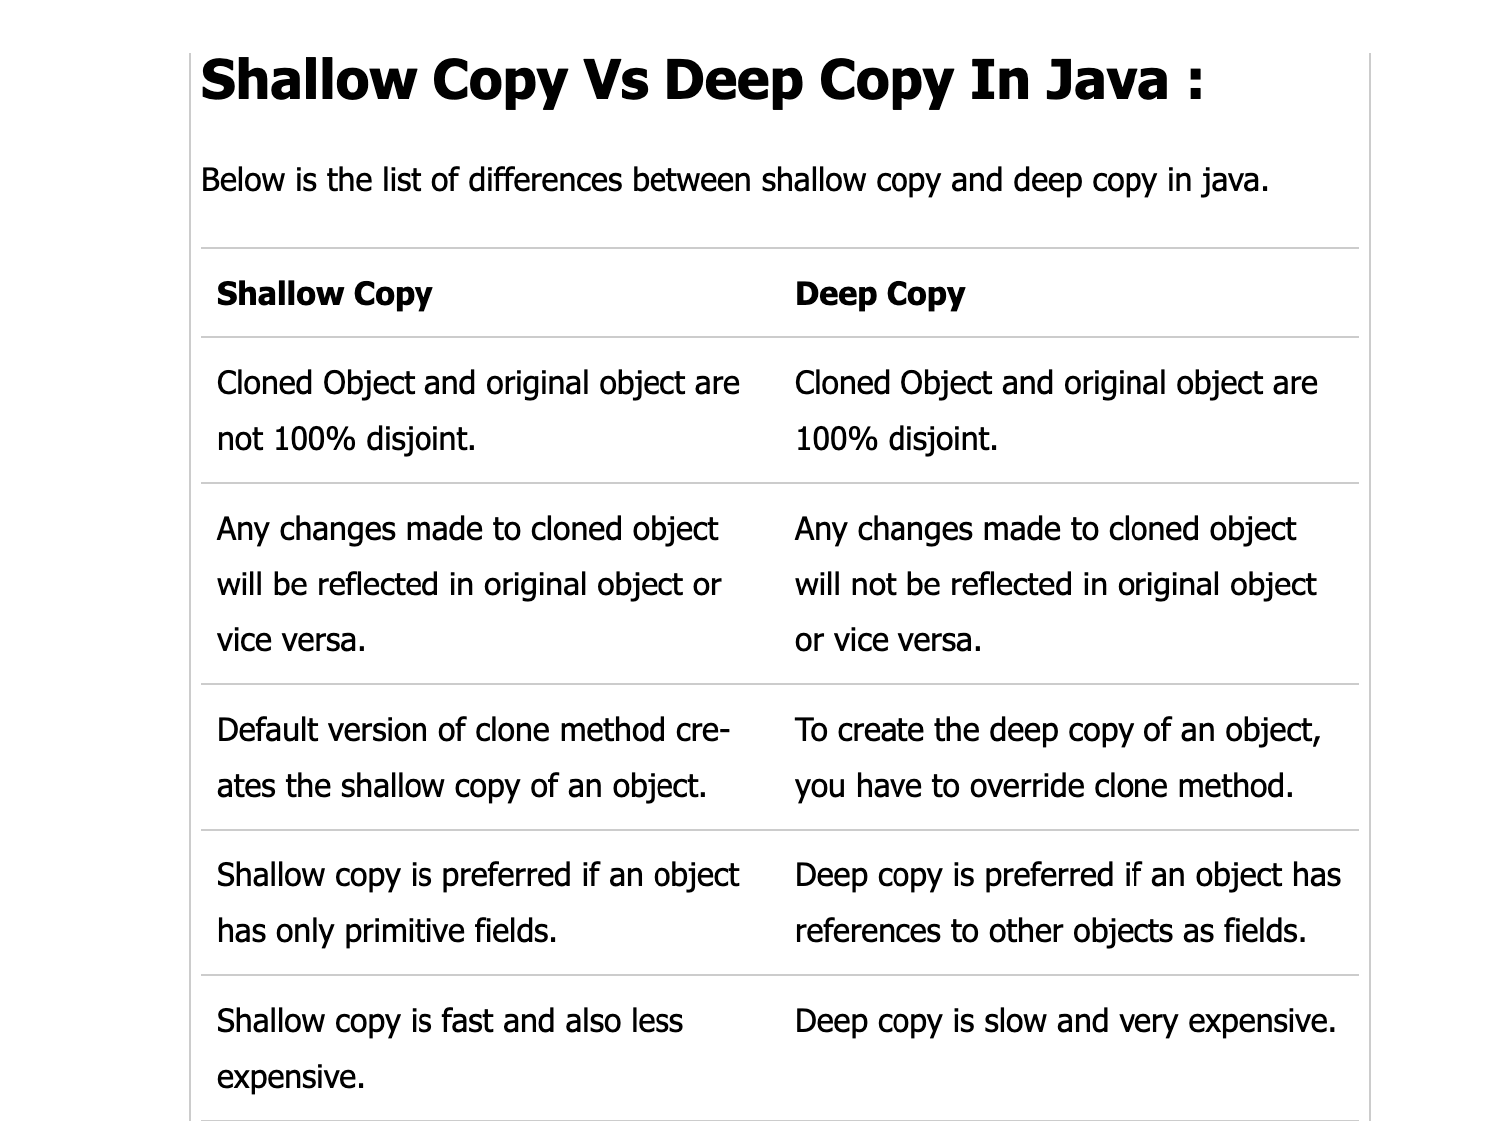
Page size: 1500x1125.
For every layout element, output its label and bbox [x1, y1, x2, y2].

picture [182, 53, 1373, 1121]
